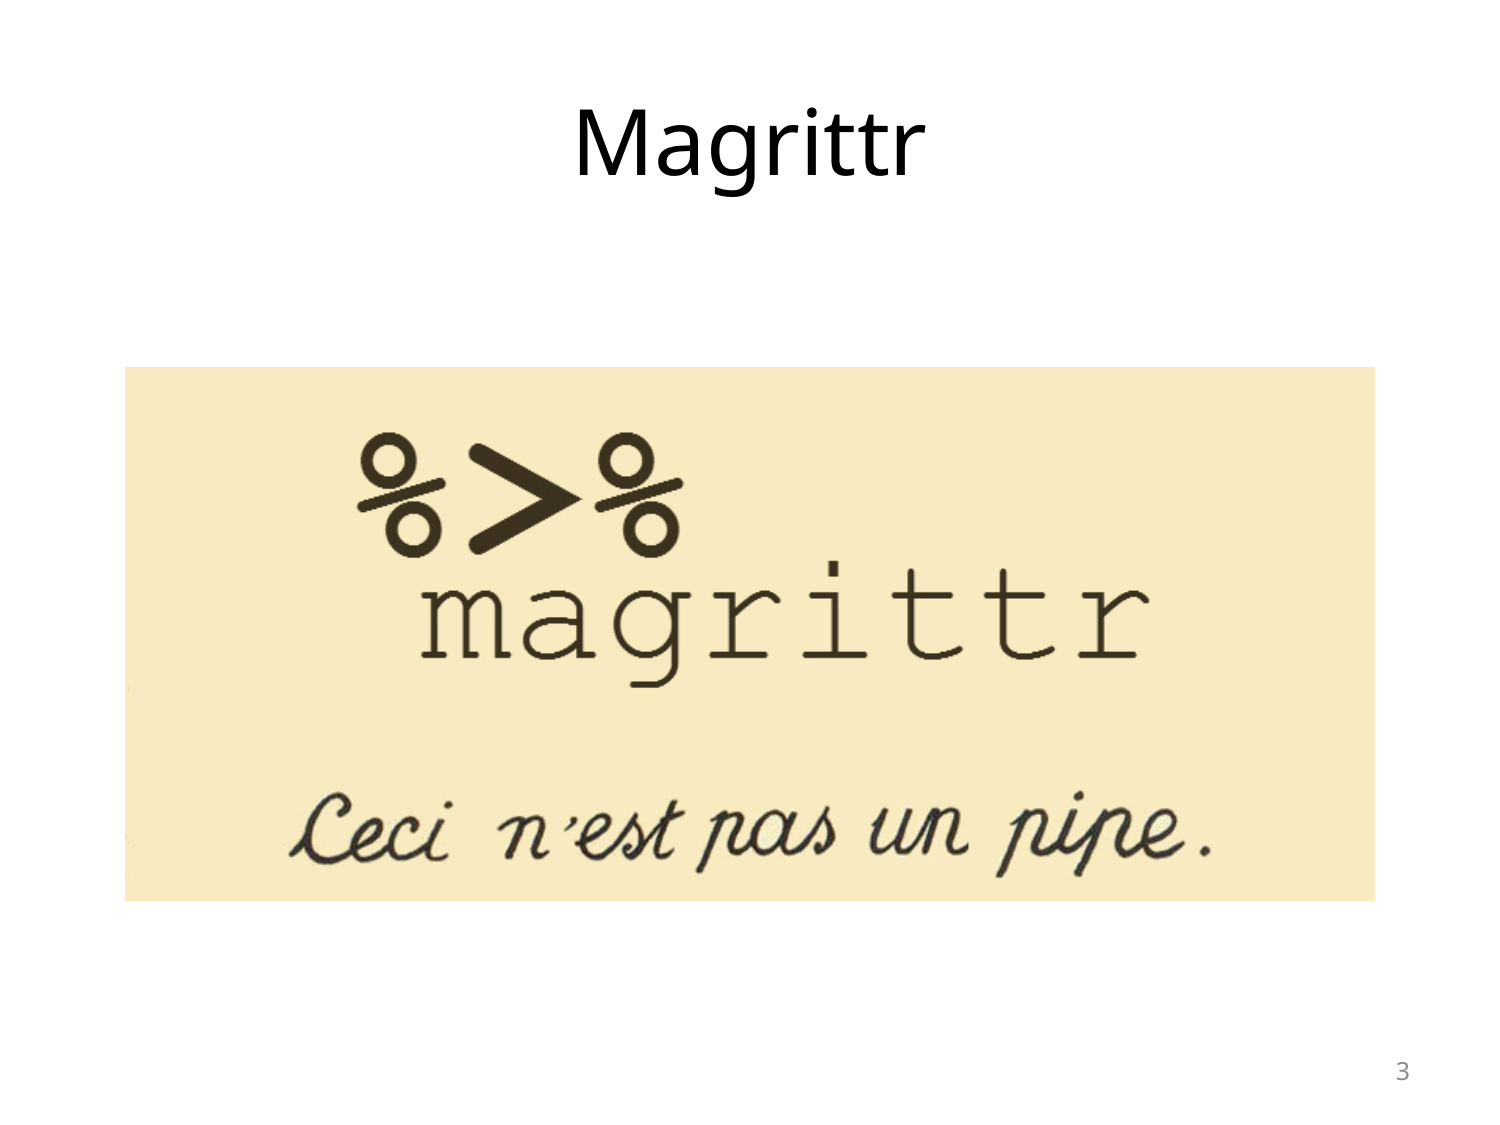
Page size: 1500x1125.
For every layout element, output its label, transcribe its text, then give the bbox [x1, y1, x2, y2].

title Magrittr [75, 45, 1425, 233]
slide_number 3 [1074, 1042, 1425, 1103]
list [124, 366, 1376, 901]
